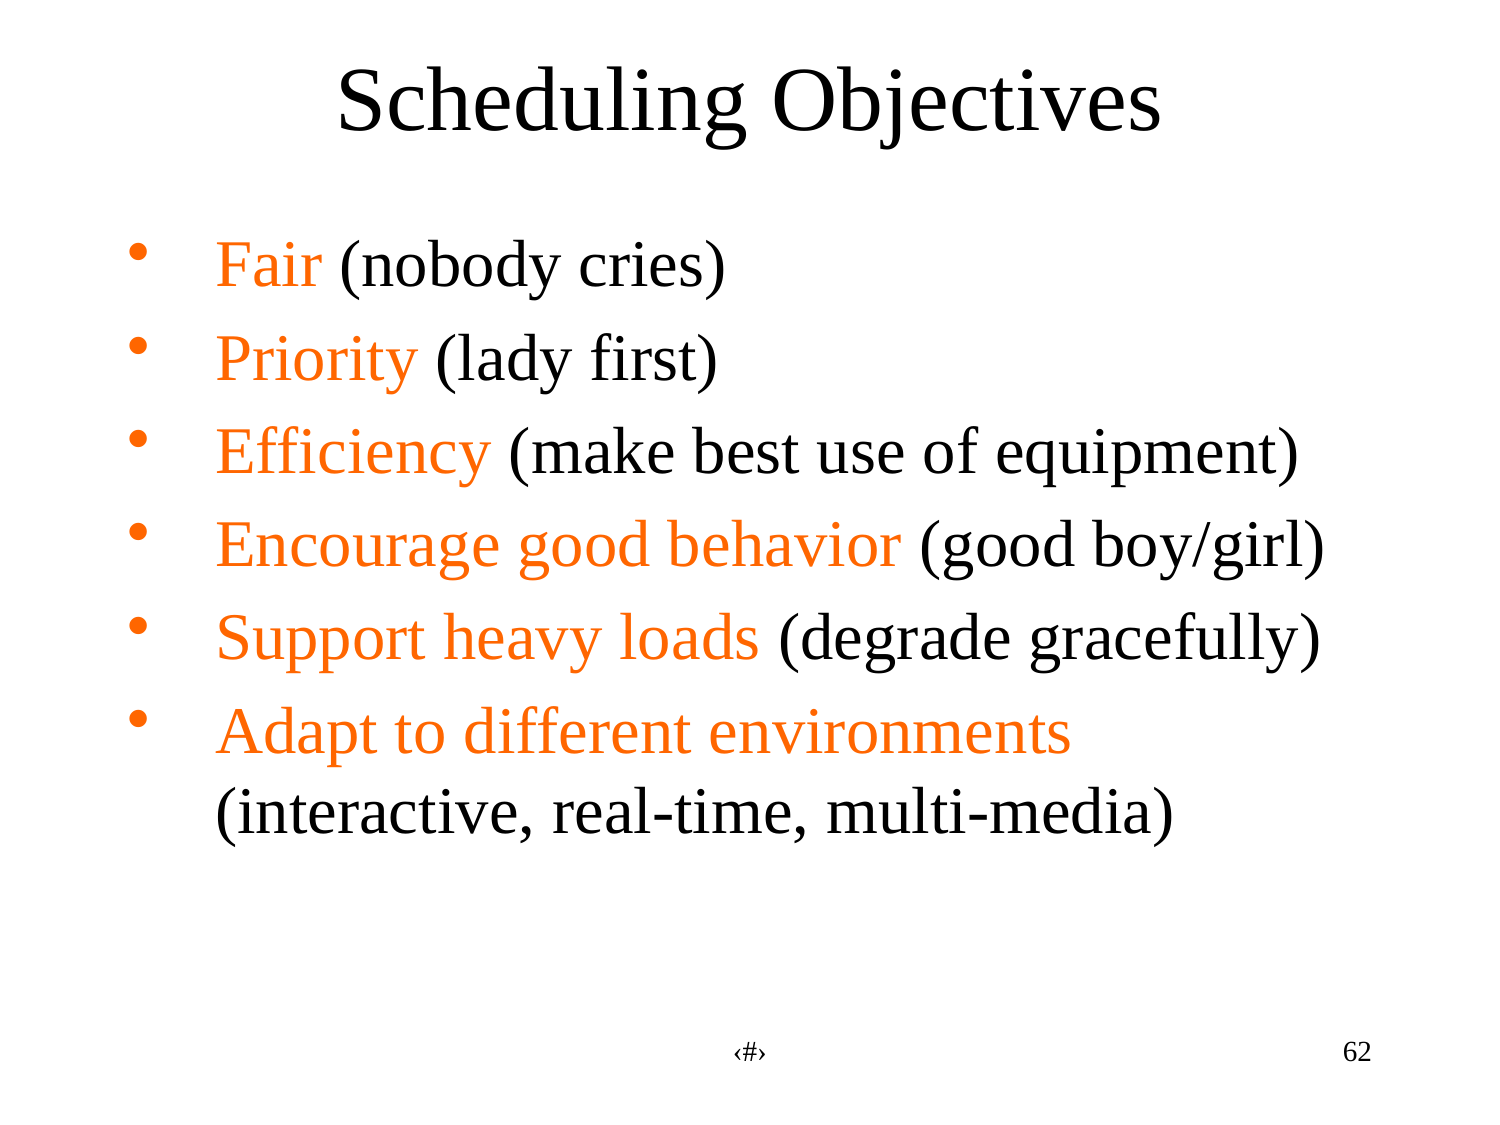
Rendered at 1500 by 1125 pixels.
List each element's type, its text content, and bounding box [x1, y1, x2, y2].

slide_number 62 [1074, 1024, 1388, 1101]
footer ‹#› [512, 1024, 988, 1101]
title Scheduling Objectives [112, 0, 1388, 188]
list Fair (nobody cries) Priority (lady first) Efficiency (make best use of equipment) Encourage good behavior (good boy/girl) Support heavy loads (degrade gracefully) Adapt to different environments (interactive, real-time, multi-media) [112, 212, 1388, 1001]
